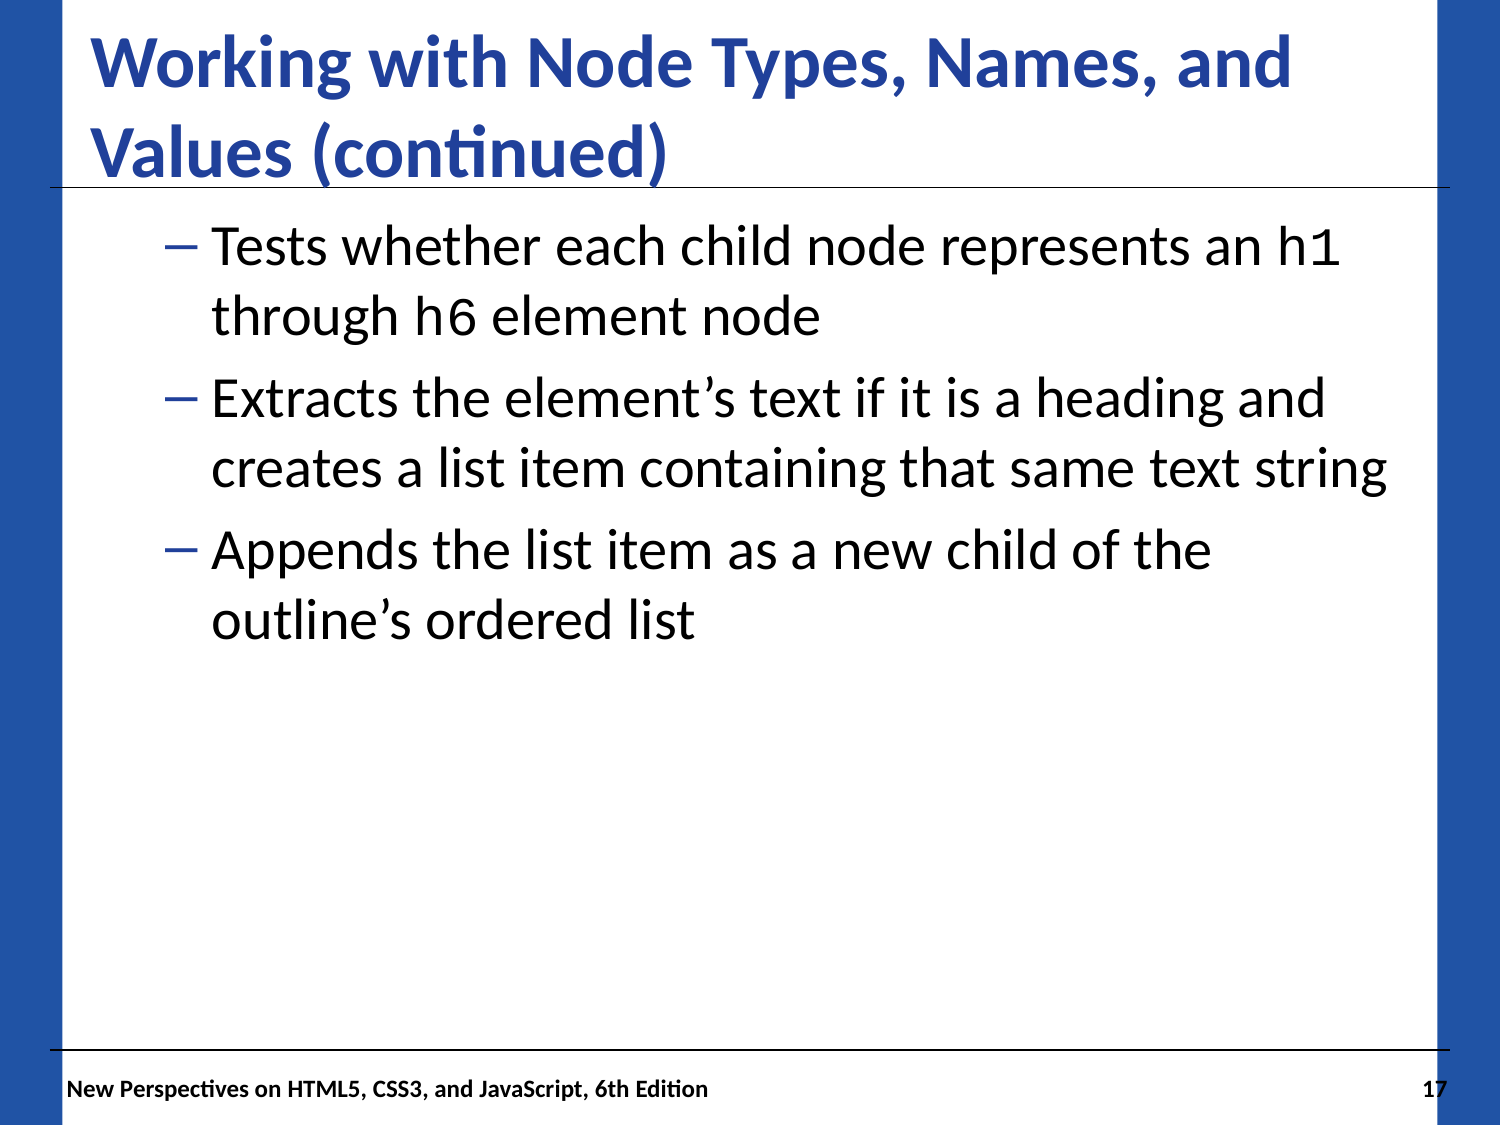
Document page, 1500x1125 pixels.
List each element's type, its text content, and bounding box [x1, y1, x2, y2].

slide_number 17 [1374, 1050, 1463, 1125]
footer New Perspectives on HTML5, CSS3, and JavaScript, 6th Edition [0, 1050, 1350, 1125]
list Tests whether each child node represents an h1 through h6 element node Extracts the element’s text if it is a heading and creates a list item containing that same text string Appends the list item as a new child of the outline’s ordered list [74, 199, 1438, 1006]
title Working with Node Types, Names, and Values (continued) [74, 24, 1438, 181]
